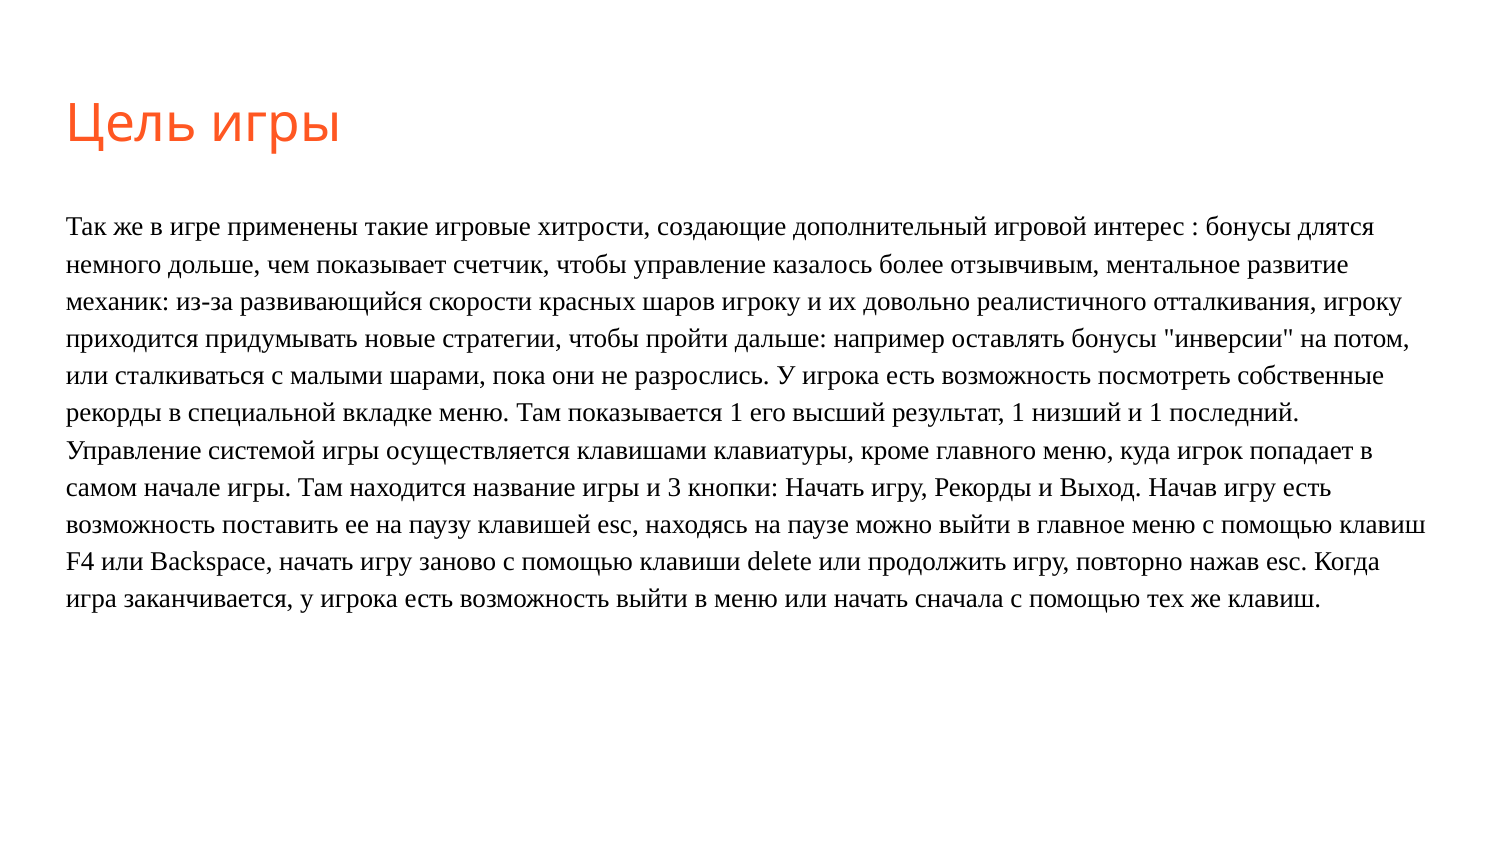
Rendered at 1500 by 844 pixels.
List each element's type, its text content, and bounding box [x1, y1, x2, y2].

text_box Так же в игре применены такие игровые хитрости, создающие дополнительный игровой интерес : бонусы длятся немного дольше, чем показывает счетчик, чтобы управление казалось более отзывчивым, ментальное развитие механик: из-за развивающийся скорости красных шаров игроку и их довольно реалистичного отталкивания, игроку приходится придумывать новые стратегии, чтобы пройти дальше: например оставлять бонусы "инверсии" на потом, или сталкиваться с малыми шарами, пока они не разрослись. У игрока есть возможность посмотреть собственные рекорды в специальной вкладке меню. Там показывается 1 его высший результат, 1 низший и 1 последний. Управление системой игры осуществляется клавишами клавиатуры, кроме главного меню, куда игрок попадает в самом начале игры. Там находится название игры и 3 кнопки: Начать игру, Рекорды и Выход. Начав игру есть возможность поставить ее на паузу клавишей esc, находясь на паузе можно выйти в главное меню с помощью клавиш F4 или Backspace, начать игру заново с помощью клавиши delete или продолжить игру, повторно нажав esc. Когда игра заканчивается, у игрока есть возможность выйти в меню или начать сначала с помощью тех же клавиш. [51, 189, 1449, 750]
text_box Цель игры [51, 72, 1449, 167]
